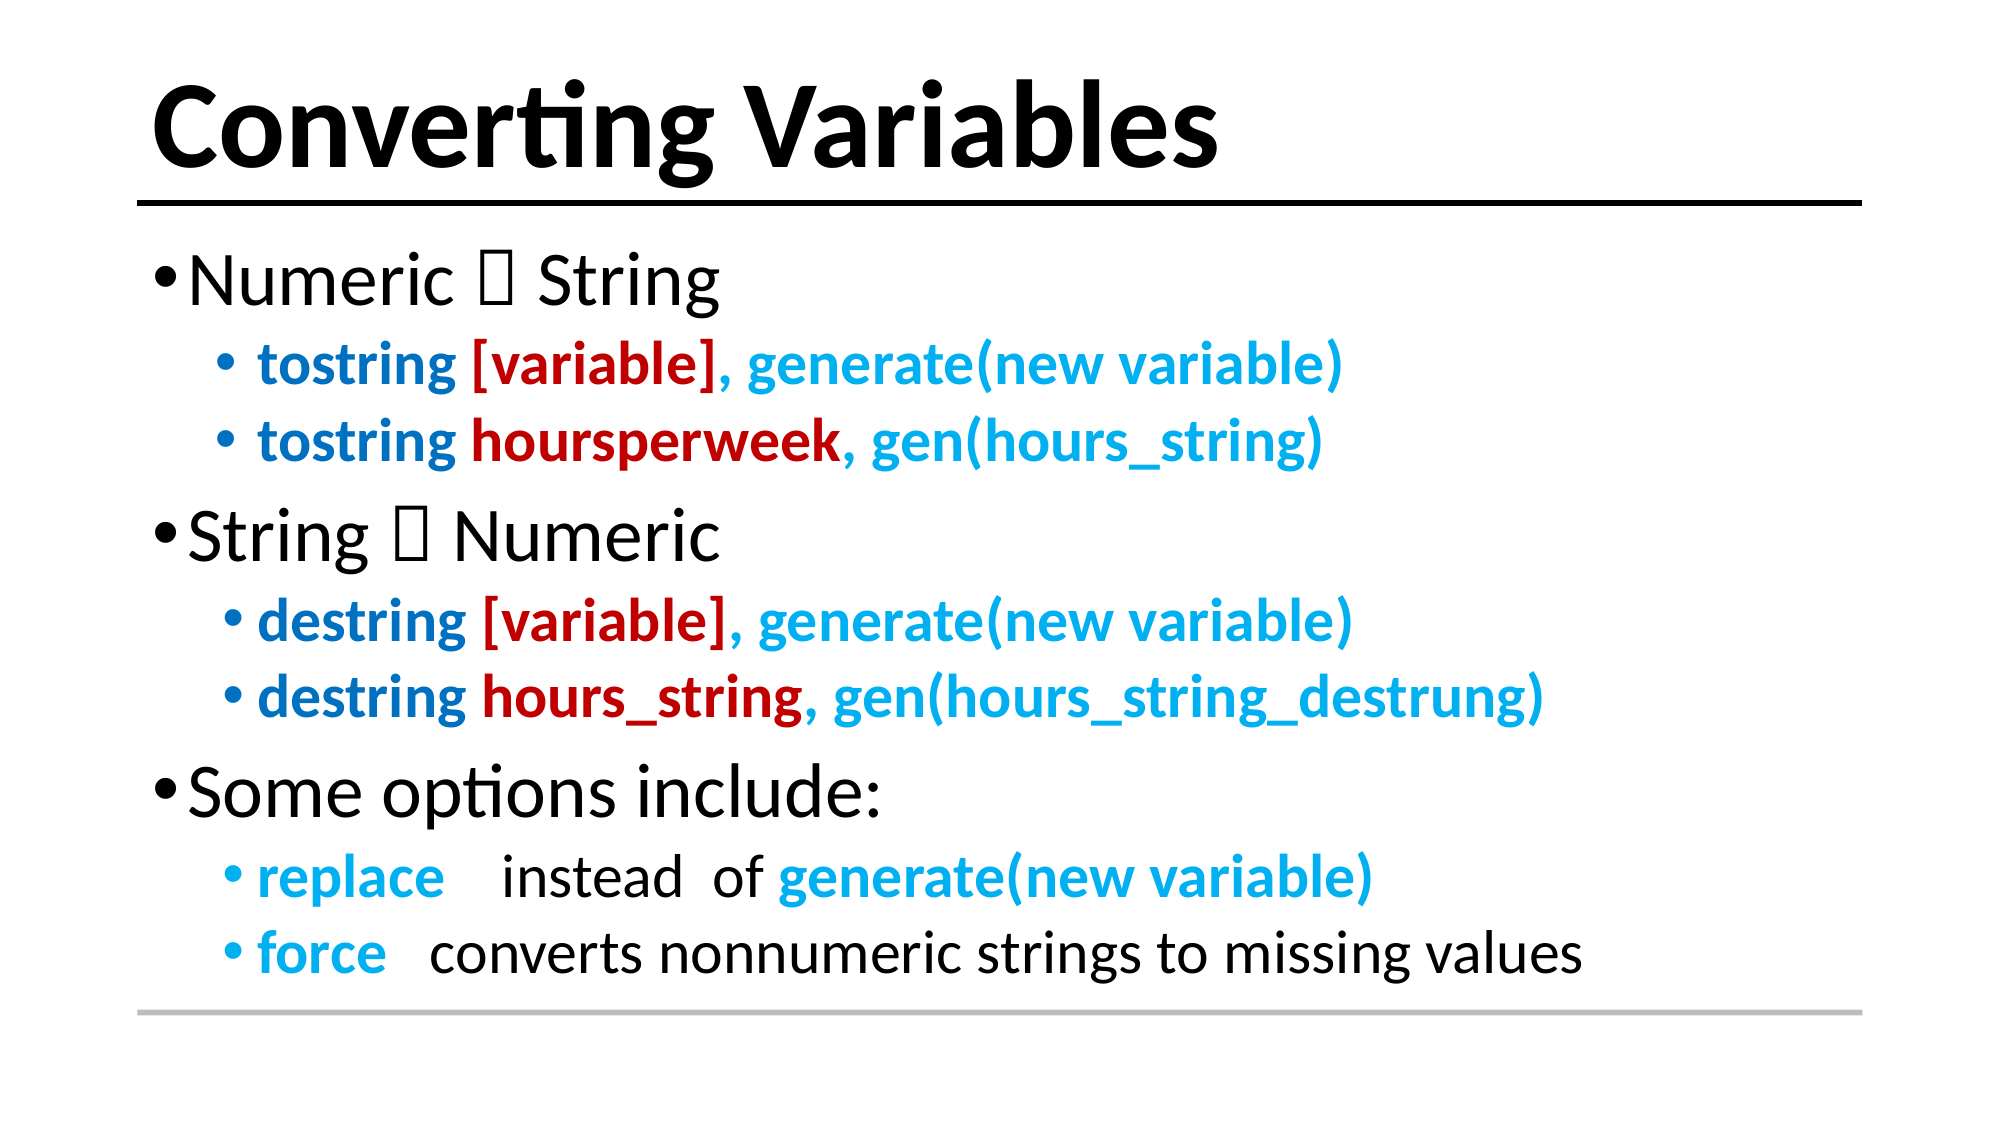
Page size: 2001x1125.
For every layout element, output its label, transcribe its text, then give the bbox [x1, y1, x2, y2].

title Converting Variables [134, 19, 1866, 234]
list Numeric  String tostring [variable], generate(new variable) tostring hoursperweek, gen(hours_string) String  Numeric destring [variable], generate(new variable) destring hours_string, gen(hours_string_destrung) Some options include: replace instead of generate(new variable) force converts nonnumeric strings to missing values [137, 230, 1863, 998]
